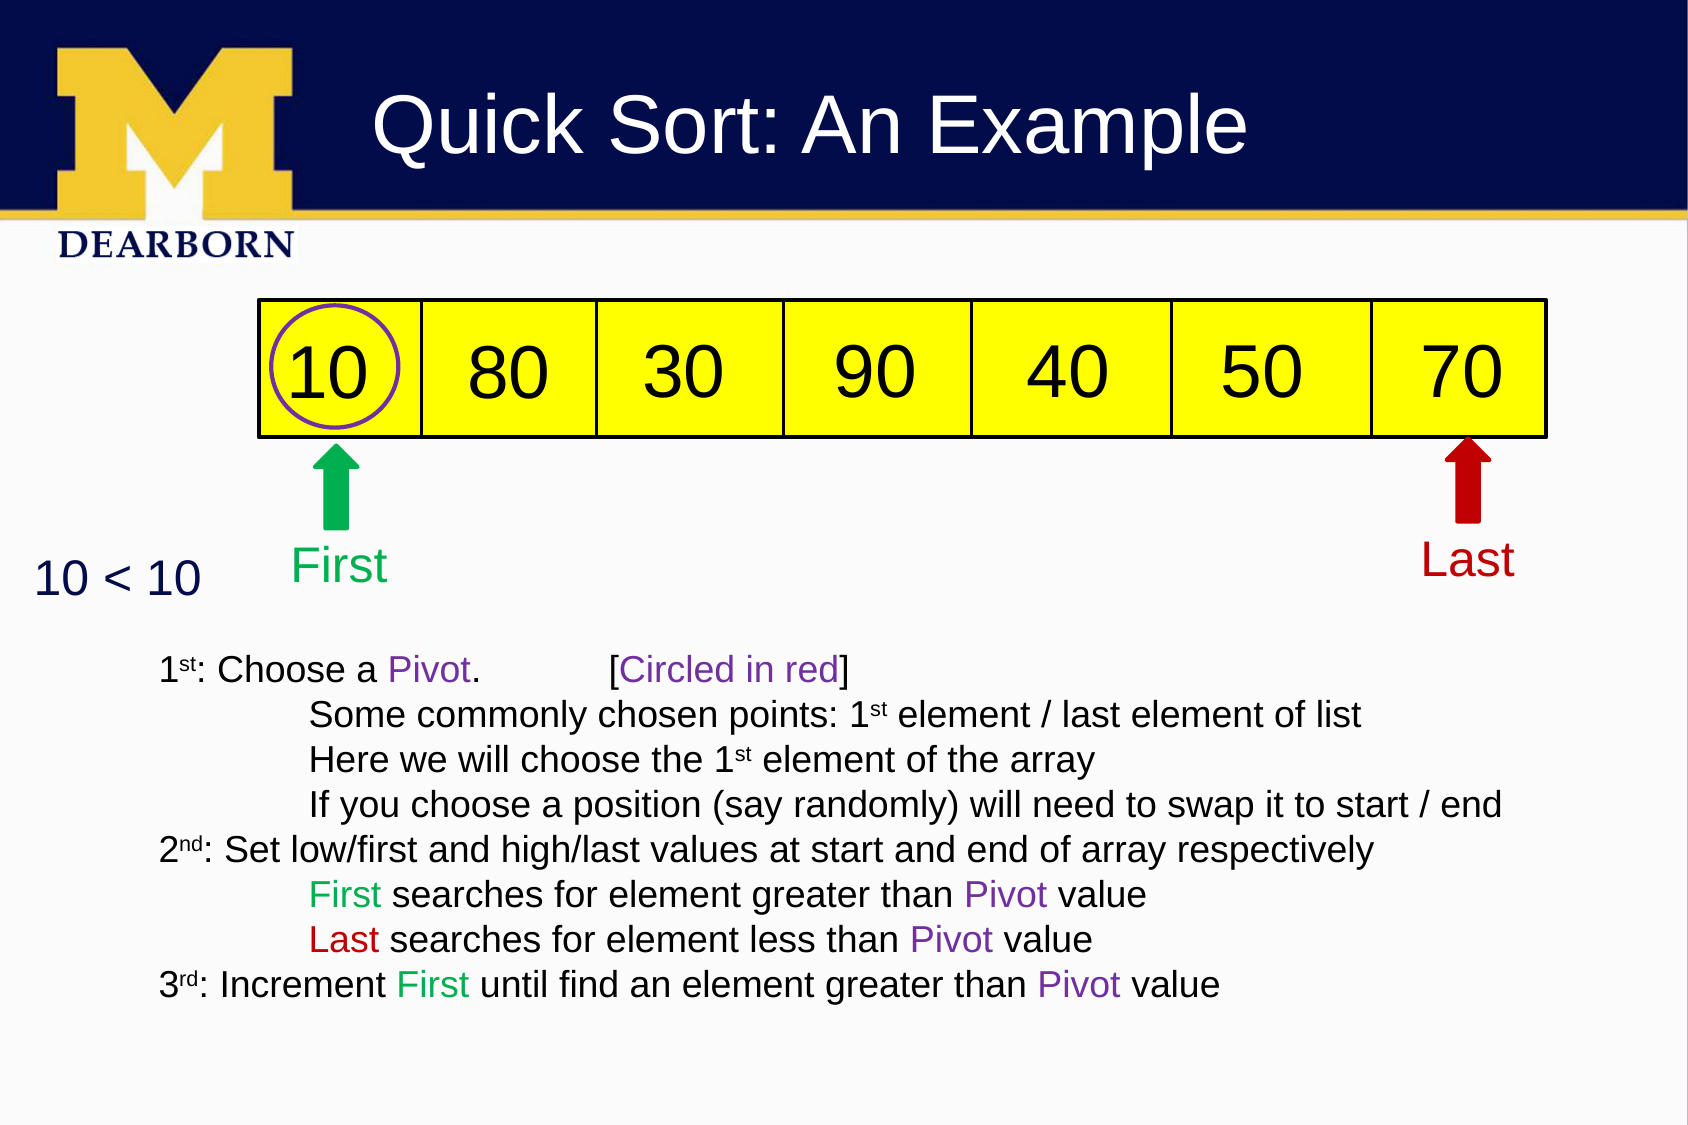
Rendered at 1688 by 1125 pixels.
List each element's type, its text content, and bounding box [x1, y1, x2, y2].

text_box 70 [1405, 315, 1531, 420]
text_box 10 [271, 315, 295, 347]
title Quick Sort: An Example [356, 62, 1688, 154]
text_box 80 [452, 315, 578, 421]
text_box Last [1405, 519, 1531, 594]
text_box First [275, 524, 424, 600]
text_box 10 [375, 315, 397, 343]
text_box [1444, 436, 1492, 524]
text_box 10 [370, 390, 397, 421]
text_box [257, 298, 1548, 439]
text_box 30 [627, 315, 753, 420]
text_box [269, 303, 401, 430]
text_box 1st: Choose a Pivot. [Circled in red] Some commonly chosen points: 1st element / last element of list Here we will choose the 1st element of the array If you choose a position (say randomly) will need to swap it to start / end 2nd: Set low/first and high/last values at start and end of array respectively First searches for element greater than Pivot value Last searches for element less than Pivot value 3rd: Increment First until find an element greater than Pivot value [143, 637, 1544, 1013]
text_box 50 [1205, 315, 1331, 420]
text_box 10 < 10 [18, 537, 229, 613]
text_box 40 [1011, 315, 1137, 420]
text_box [312, 443, 360, 531]
text_box 90 [819, 315, 944, 420]
text_box 10 [271, 385, 299, 421]
picture [0, 0, 1688, 1125]
